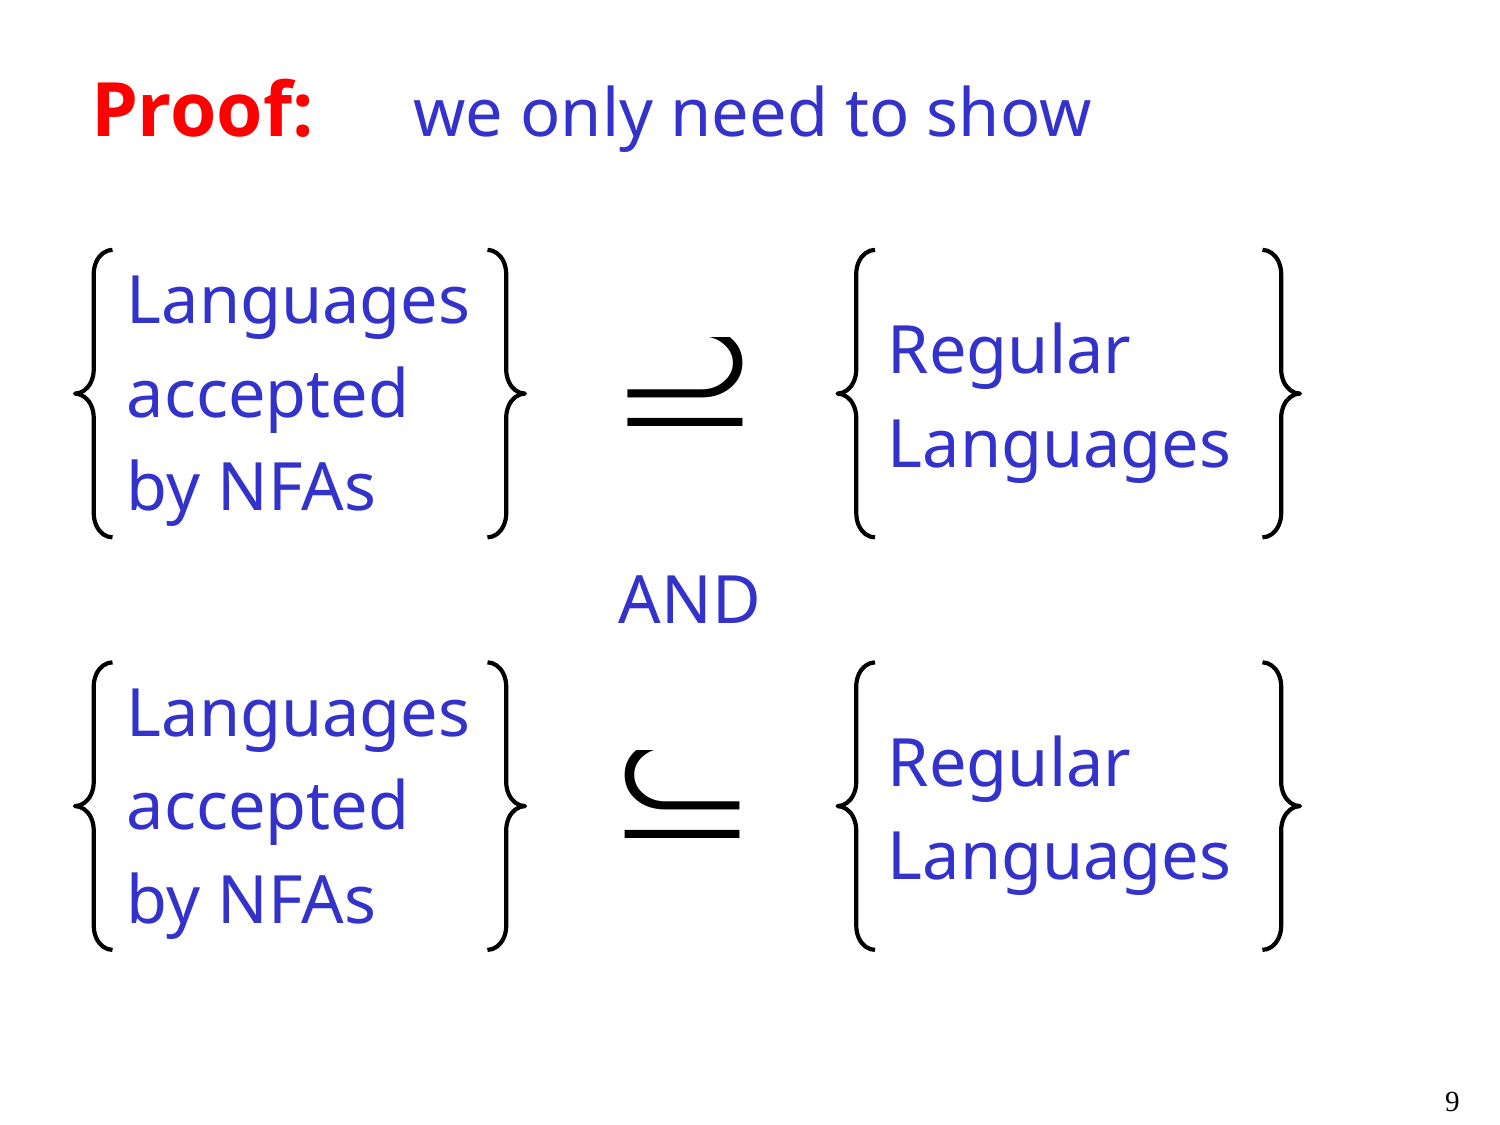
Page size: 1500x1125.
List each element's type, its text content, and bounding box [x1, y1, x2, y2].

text_box Languages accepted by NFAs [113, 662, 487, 944]
slide_number 9 [1162, 1074, 1476, 1125]
text_box Regular Languages [876, 299, 1247, 488]
text_box [75, 662, 113, 950]
text_box [75, 249, 113, 538]
text_box Languages accepted by NFAs [113, 249, 487, 532]
text_box AND [604, 549, 777, 645]
text_box [837, 249, 876, 538]
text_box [599, 337, 755, 461]
text_box Proof: [76, 54, 329, 160]
text_box [1262, 249, 1300, 538]
text_box we only need to show [398, 62, 1108, 158]
text_box [487, 662, 526, 950]
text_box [599, 749, 755, 873]
text_box [487, 249, 526, 538]
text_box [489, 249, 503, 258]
text_box Regular Languages [876, 712, 1247, 901]
text_box [1262, 662, 1300, 950]
text_box [837, 662, 876, 950]
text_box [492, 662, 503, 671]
